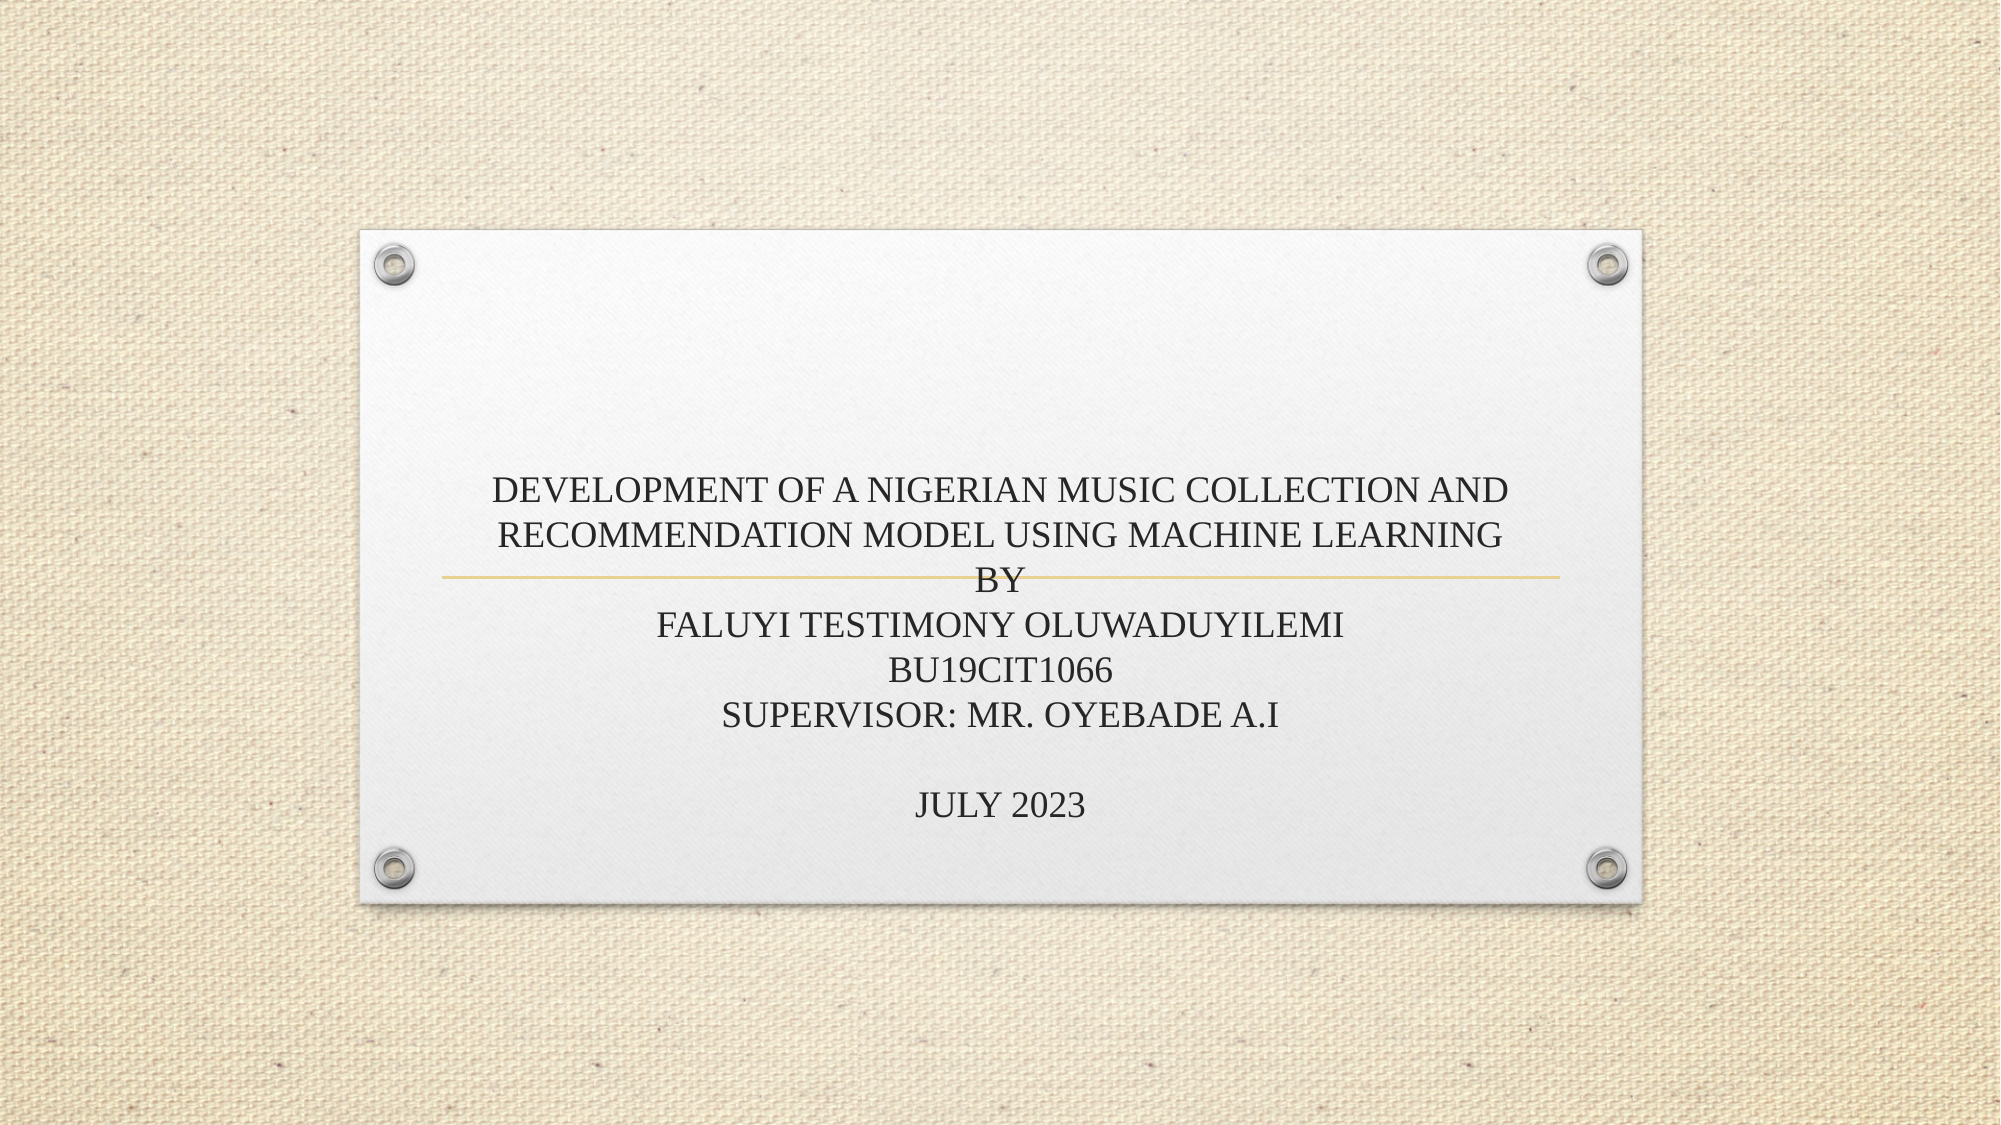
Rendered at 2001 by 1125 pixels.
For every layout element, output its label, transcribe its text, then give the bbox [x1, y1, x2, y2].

picture [0, 0, 2001, 1125]
title DEVELOPMENT OF A NIGERIAN MUSIC COLLECTION AND RECOMMENDATION MODEL USING MACHINE LEARNING BY FALUYI TESTIMONY OLUWADUYILEMI BU19CIT1066 SUPERVISOR: MR. OYEBADE A.I JULY 2023 [441, 306, 1560, 868]
